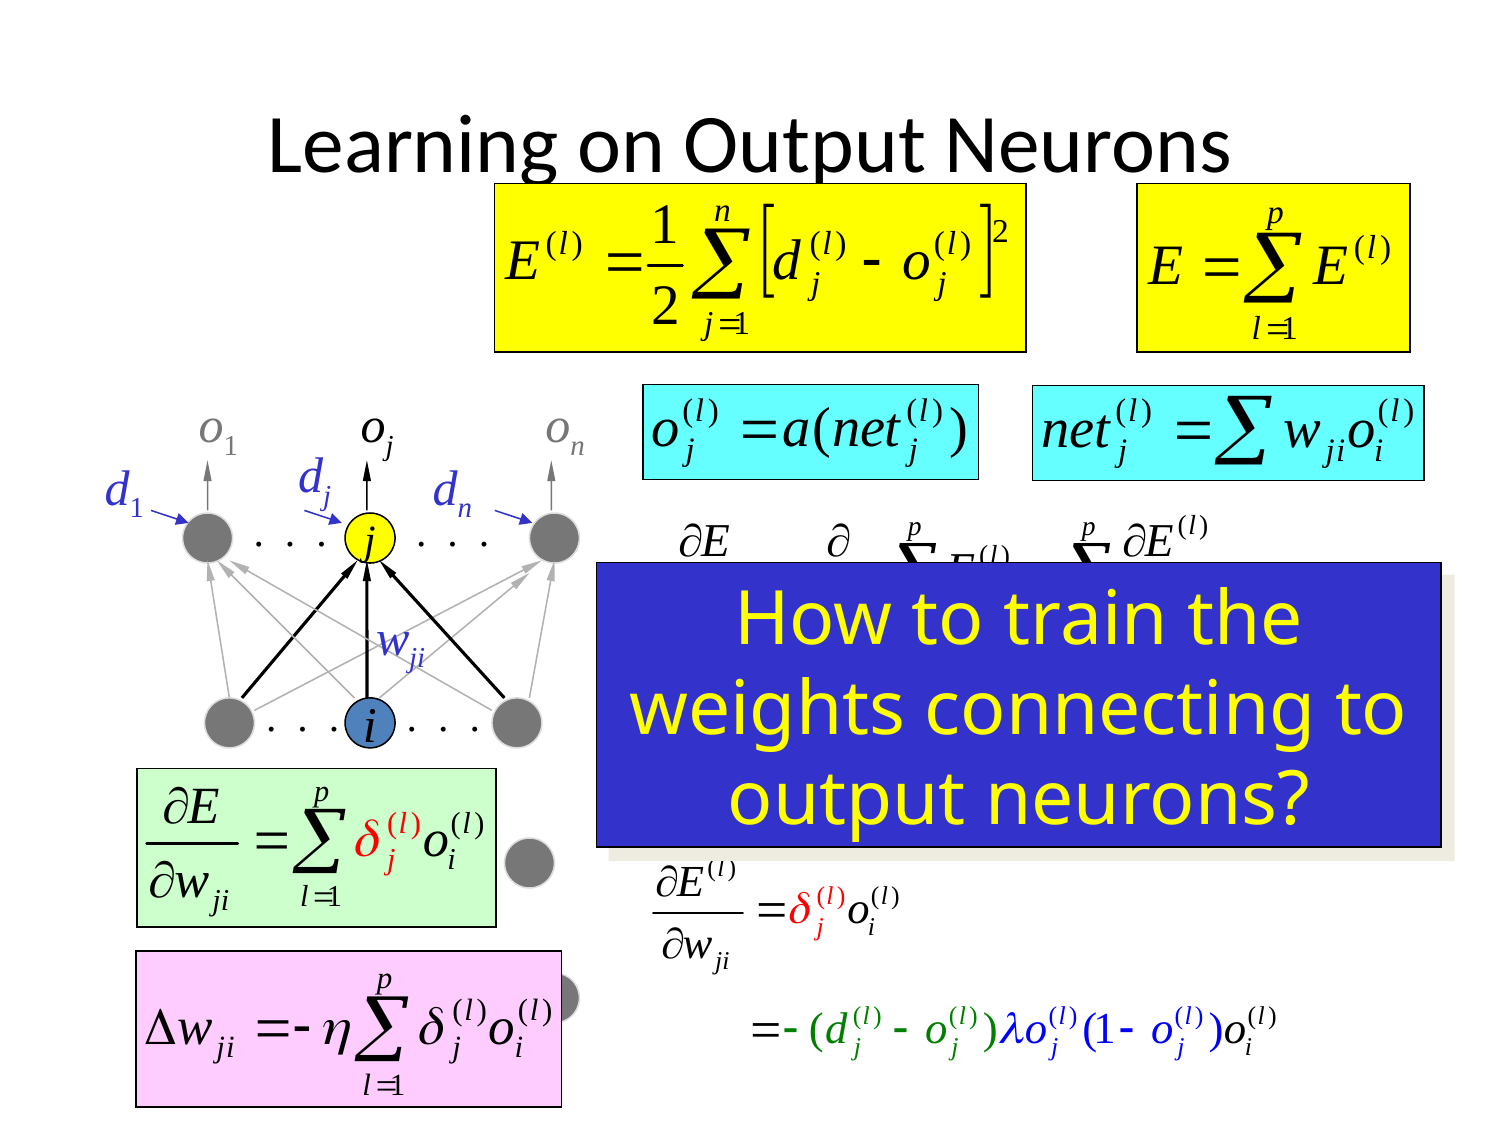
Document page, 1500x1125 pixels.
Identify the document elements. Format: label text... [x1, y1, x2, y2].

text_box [643, 668, 1068, 818]
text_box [1143, 763, 1211, 835]
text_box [1032, 385, 1424, 480]
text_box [136, 951, 562, 1107]
title Learning on Output Neurons [75, 45, 1425, 233]
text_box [494, 184, 1026, 352]
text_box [1137, 184, 1410, 352]
text_box How to train the weights connecting to output neurons? [607, 562, 1442, 848]
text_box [88, 385, 602, 1086]
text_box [741, 995, 1286, 1070]
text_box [655, 503, 1225, 649]
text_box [645, 845, 910, 984]
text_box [137, 768, 496, 927]
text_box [643, 385, 979, 480]
